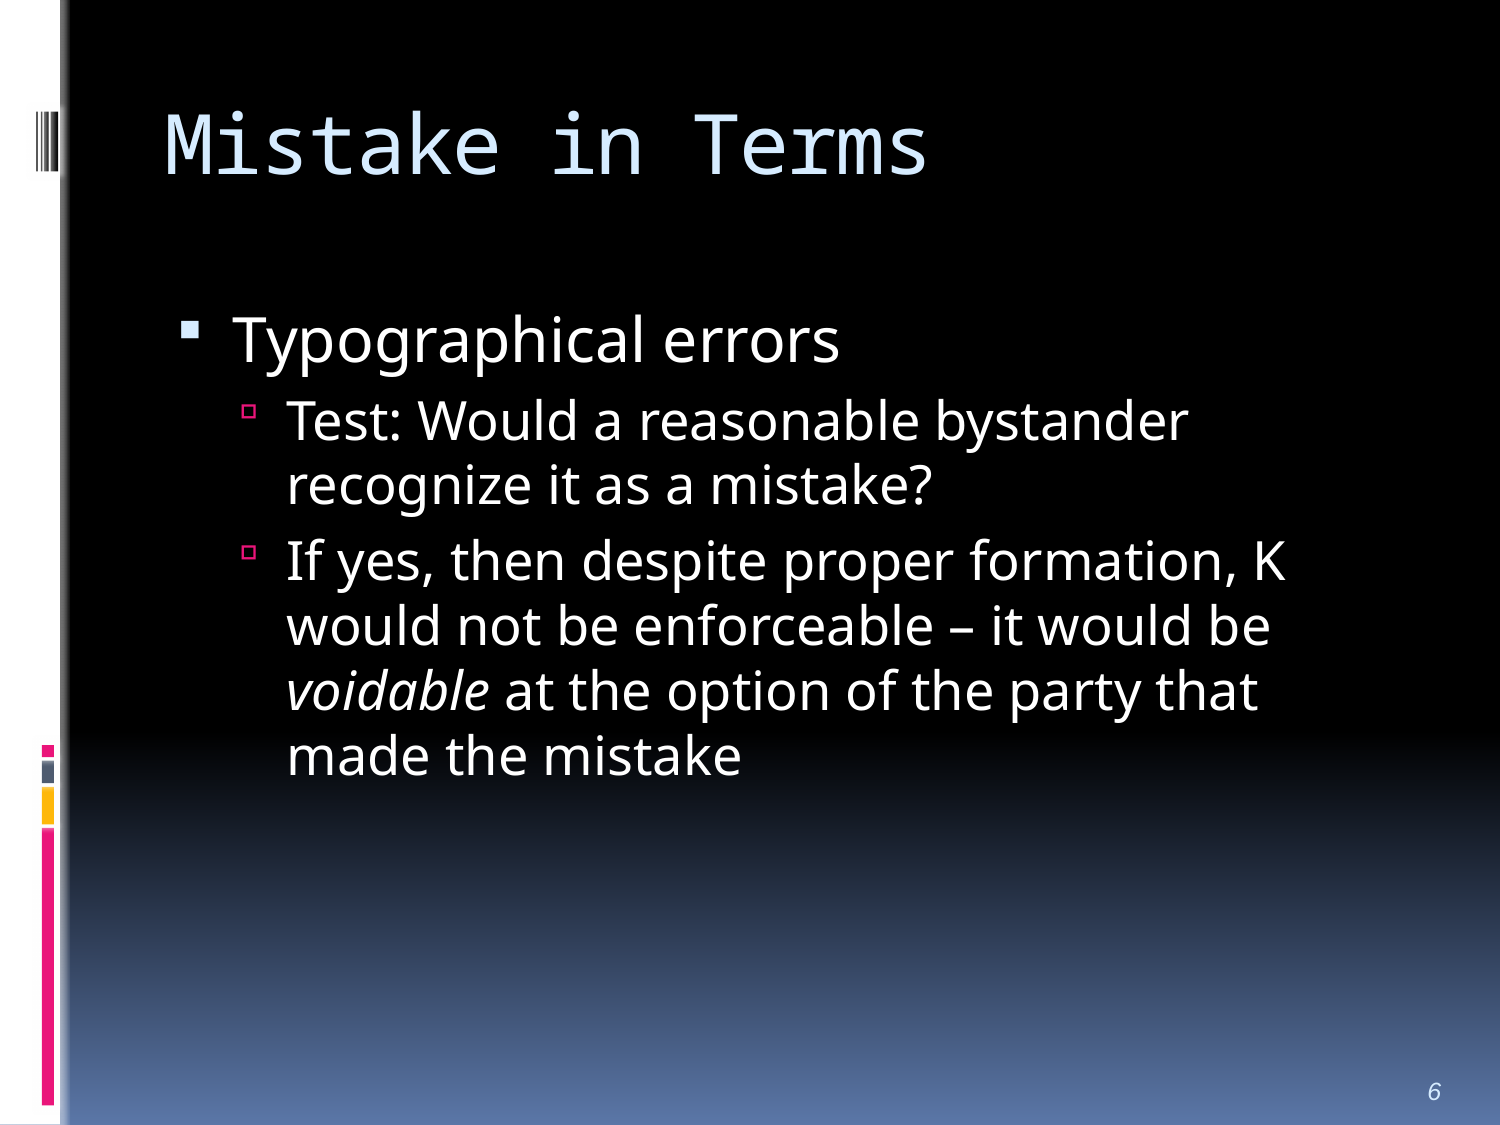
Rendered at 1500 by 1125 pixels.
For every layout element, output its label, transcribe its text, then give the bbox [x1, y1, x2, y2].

title Mistake in Terms [150, 84, 1425, 235]
list Typographical errors Test: Would a reasonable bystander recognize it as a mistake? If yes, then despite proper formation, K would not be enforceable – it would be voidable at the option of the party that made the mistake [149, 292, 1426, 1043]
slide_number 6 [1412, 1052, 1488, 1113]
